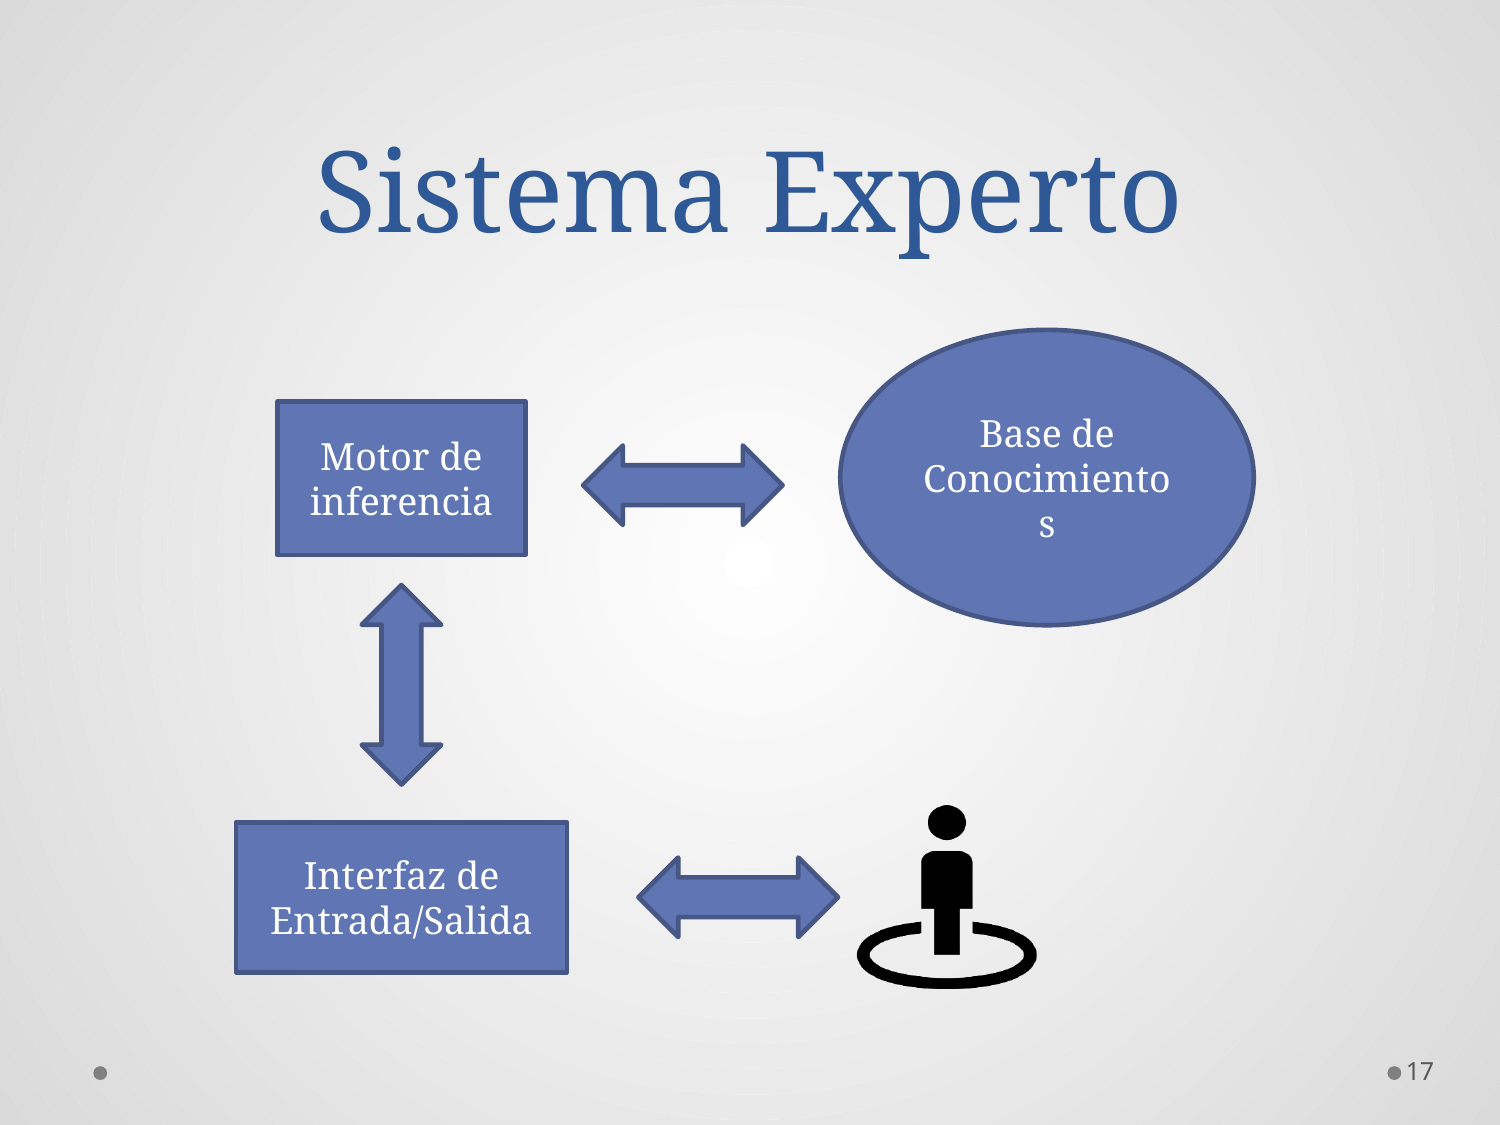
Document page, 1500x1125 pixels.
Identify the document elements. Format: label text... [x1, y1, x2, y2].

text_box Base de Conocimientos [837, 327, 1257, 628]
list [843, 805, 1049, 990]
text_box [636, 855, 838, 940]
text_box [580, 443, 785, 528]
text_box Motor de inferencia [275, 399, 528, 557]
text_box Interfaz de Entrada/Salida [234, 820, 569, 975]
title Sistema Experto [75, 0, 1425, 263]
slide_number 17 [1401, 1042, 1494, 1103]
text_box [359, 582, 444, 787]
